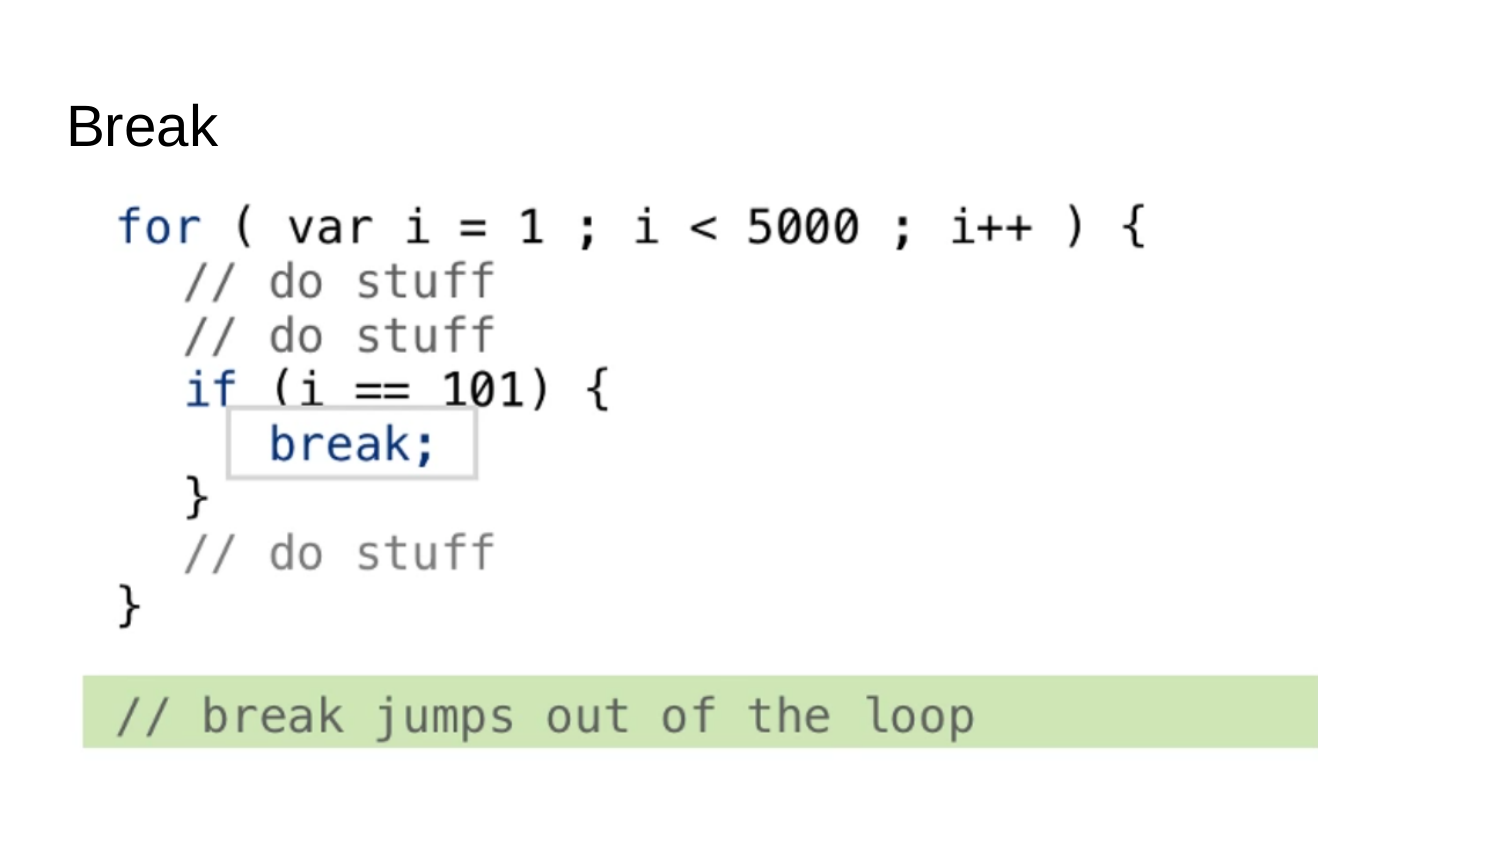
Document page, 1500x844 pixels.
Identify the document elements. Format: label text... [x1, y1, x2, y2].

picture [50, 166, 1318, 793]
title Break [51, 72, 1449, 167]
